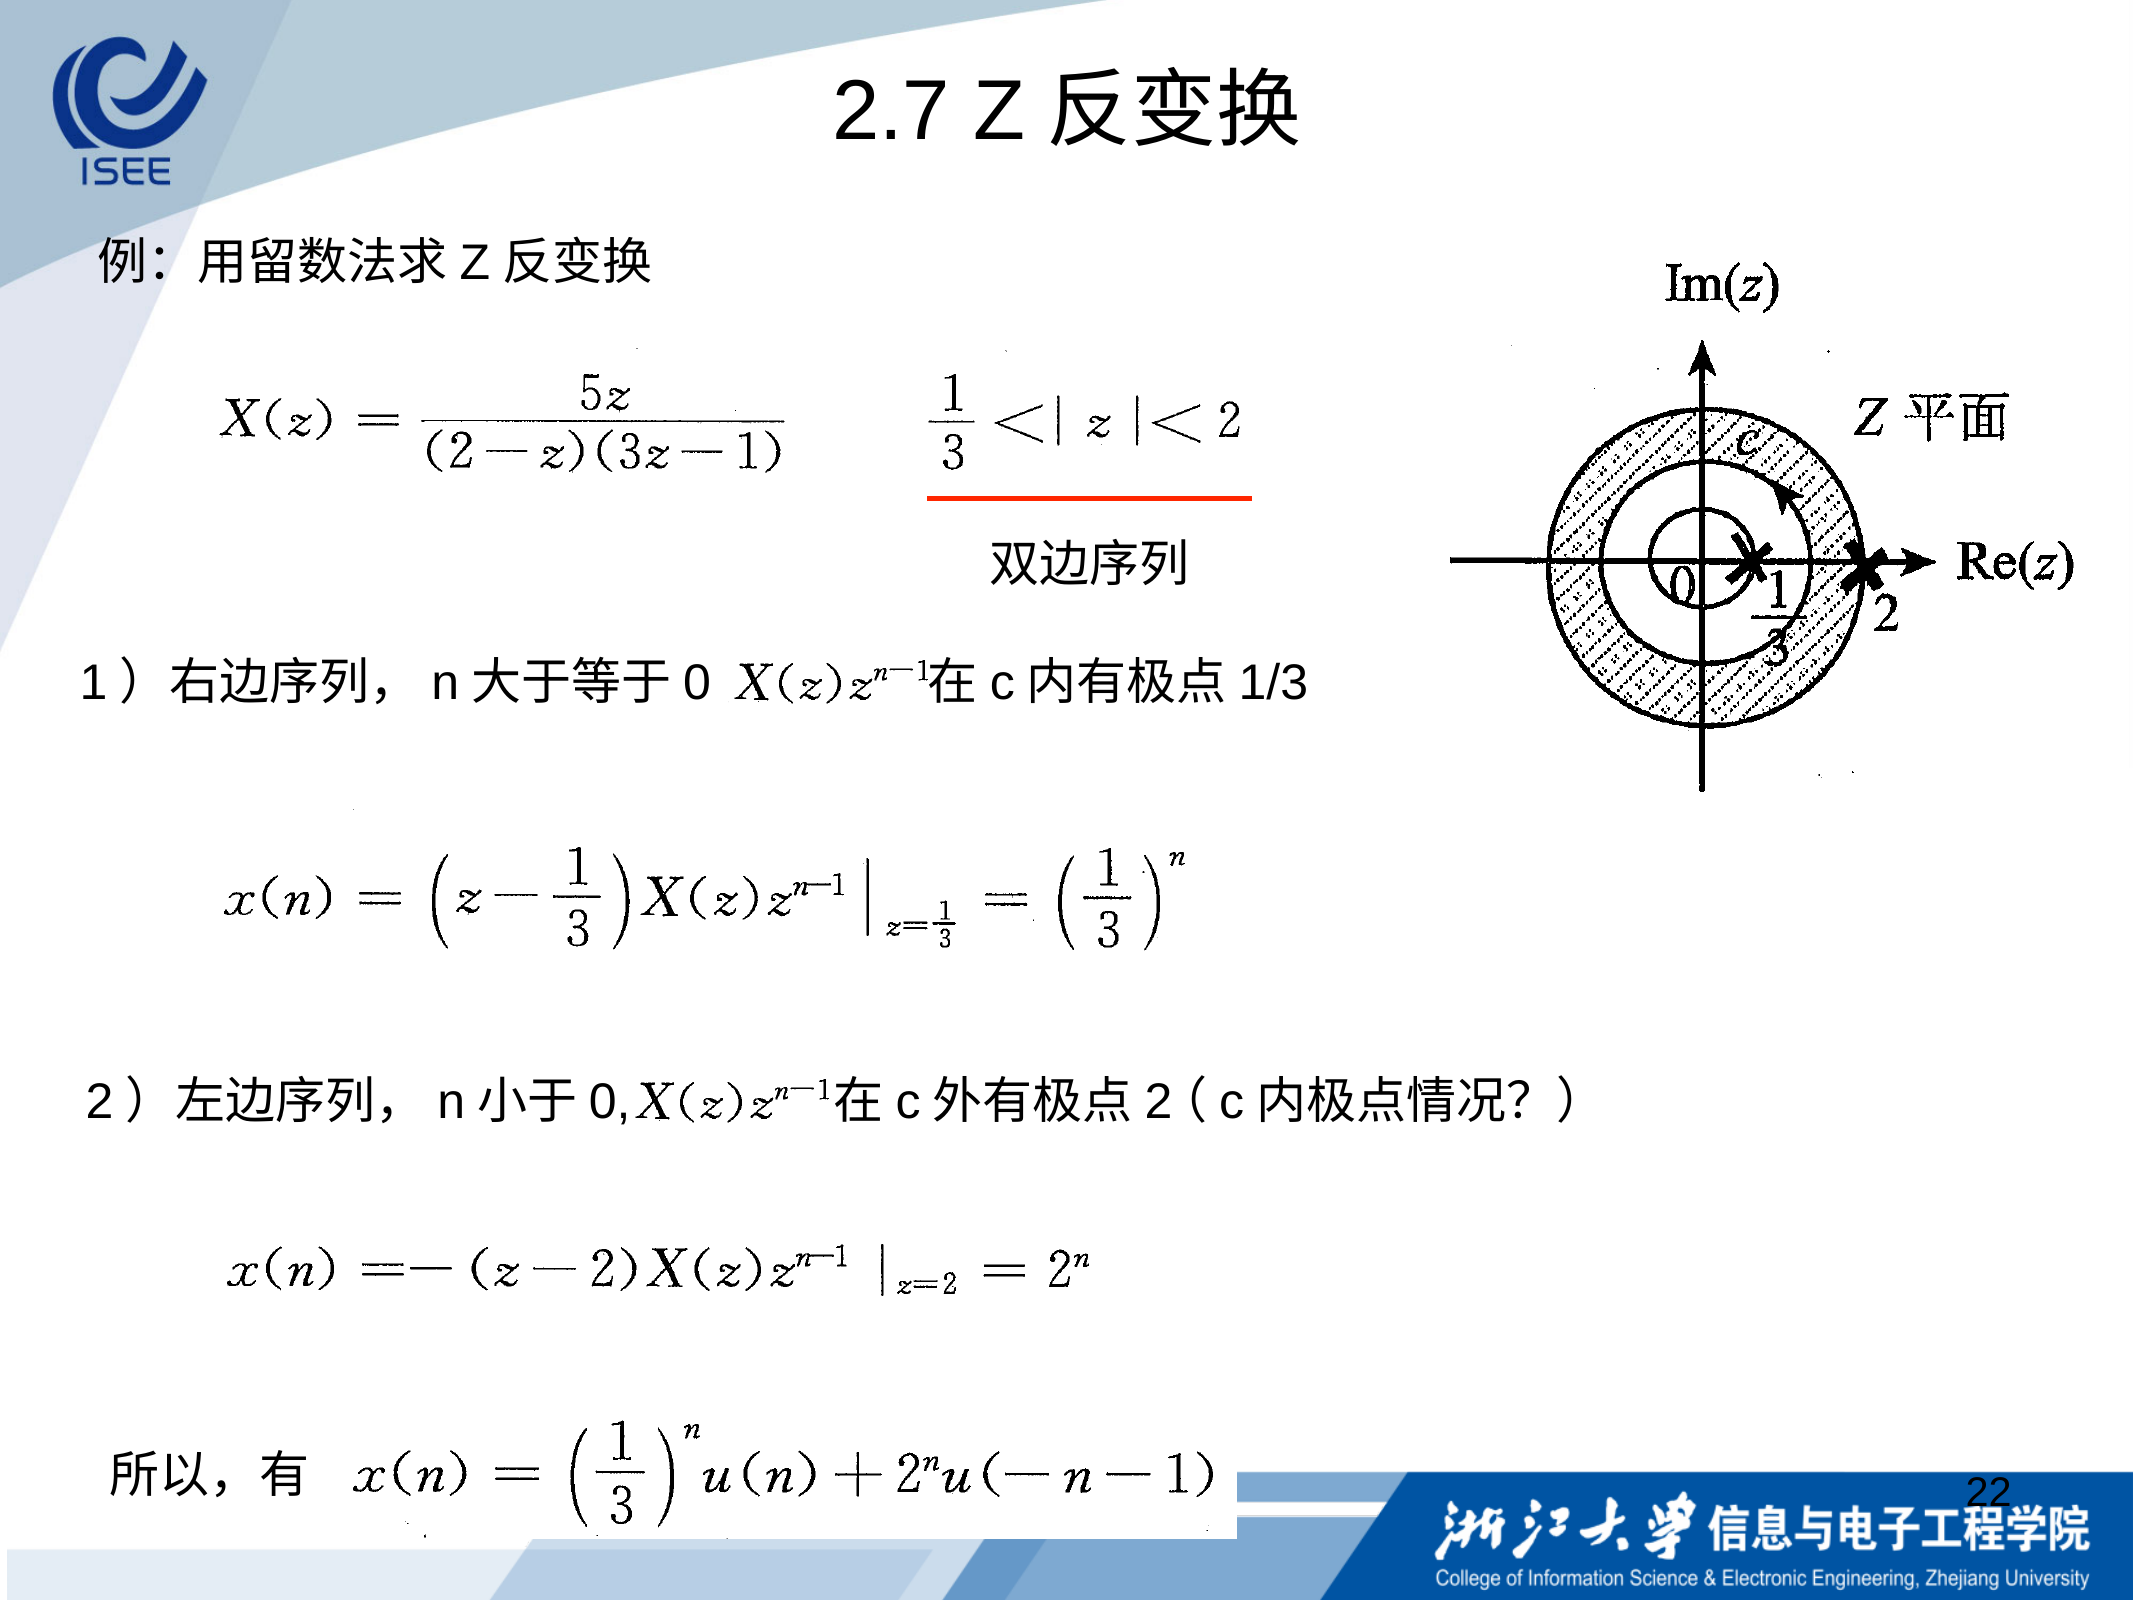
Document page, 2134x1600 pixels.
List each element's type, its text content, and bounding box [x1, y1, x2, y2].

text_box 所以，有 [101, 1434, 318, 1511]
picture [215, 796, 1202, 982]
text_box 例：用留数法求Z反变换 [89, 221, 661, 299]
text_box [99, 640, 1302, 727]
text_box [99, 1060, 1606, 1147]
picture [201, 1216, 1116, 1324]
picture [7, 1397, 2133, 1600]
slide_number 22 [1528, 1456, 2027, 1569]
picture [0, 0, 2133, 794]
text_box 2.7 Z反变换 [156, 37, 1978, 174]
text_box 双边序列 [981, 523, 1199, 600]
